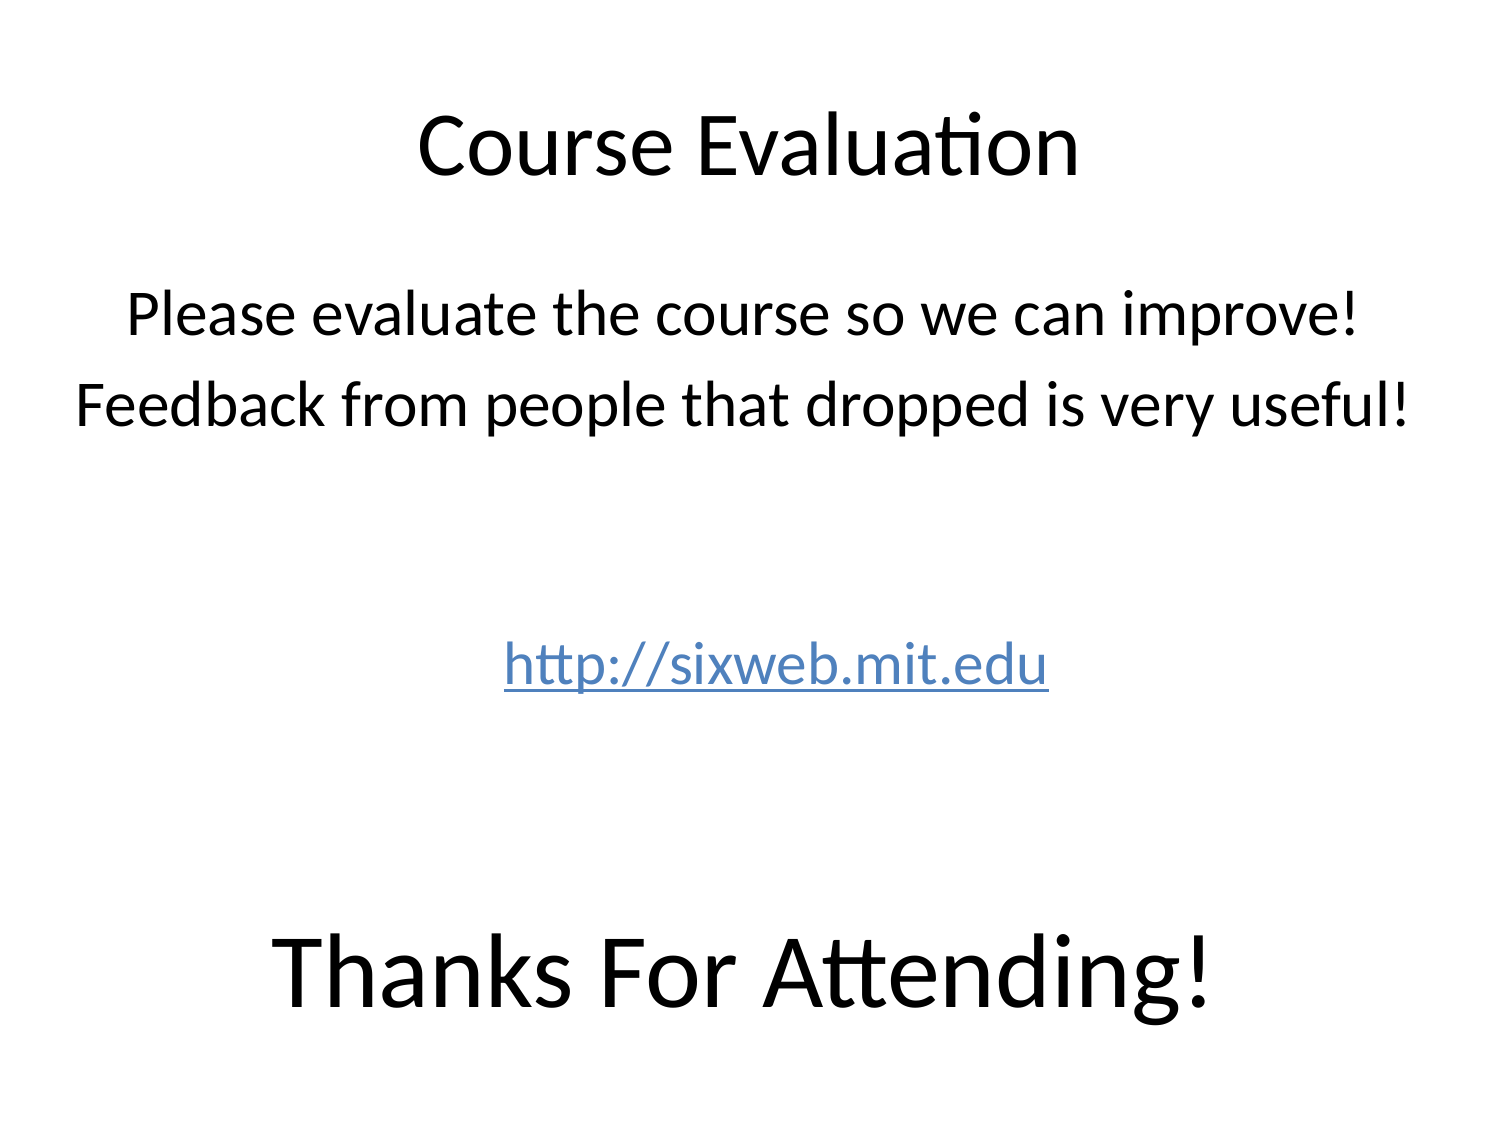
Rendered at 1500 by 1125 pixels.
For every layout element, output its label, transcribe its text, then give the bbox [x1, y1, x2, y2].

list Please evaluate the course so we can improve! Feedback from people that dropped is very useful! http://sixweb.mit.edu Thanks For Attending! [50, 262, 1438, 1050]
title Course Evaluation [75, 45, 1425, 233]
